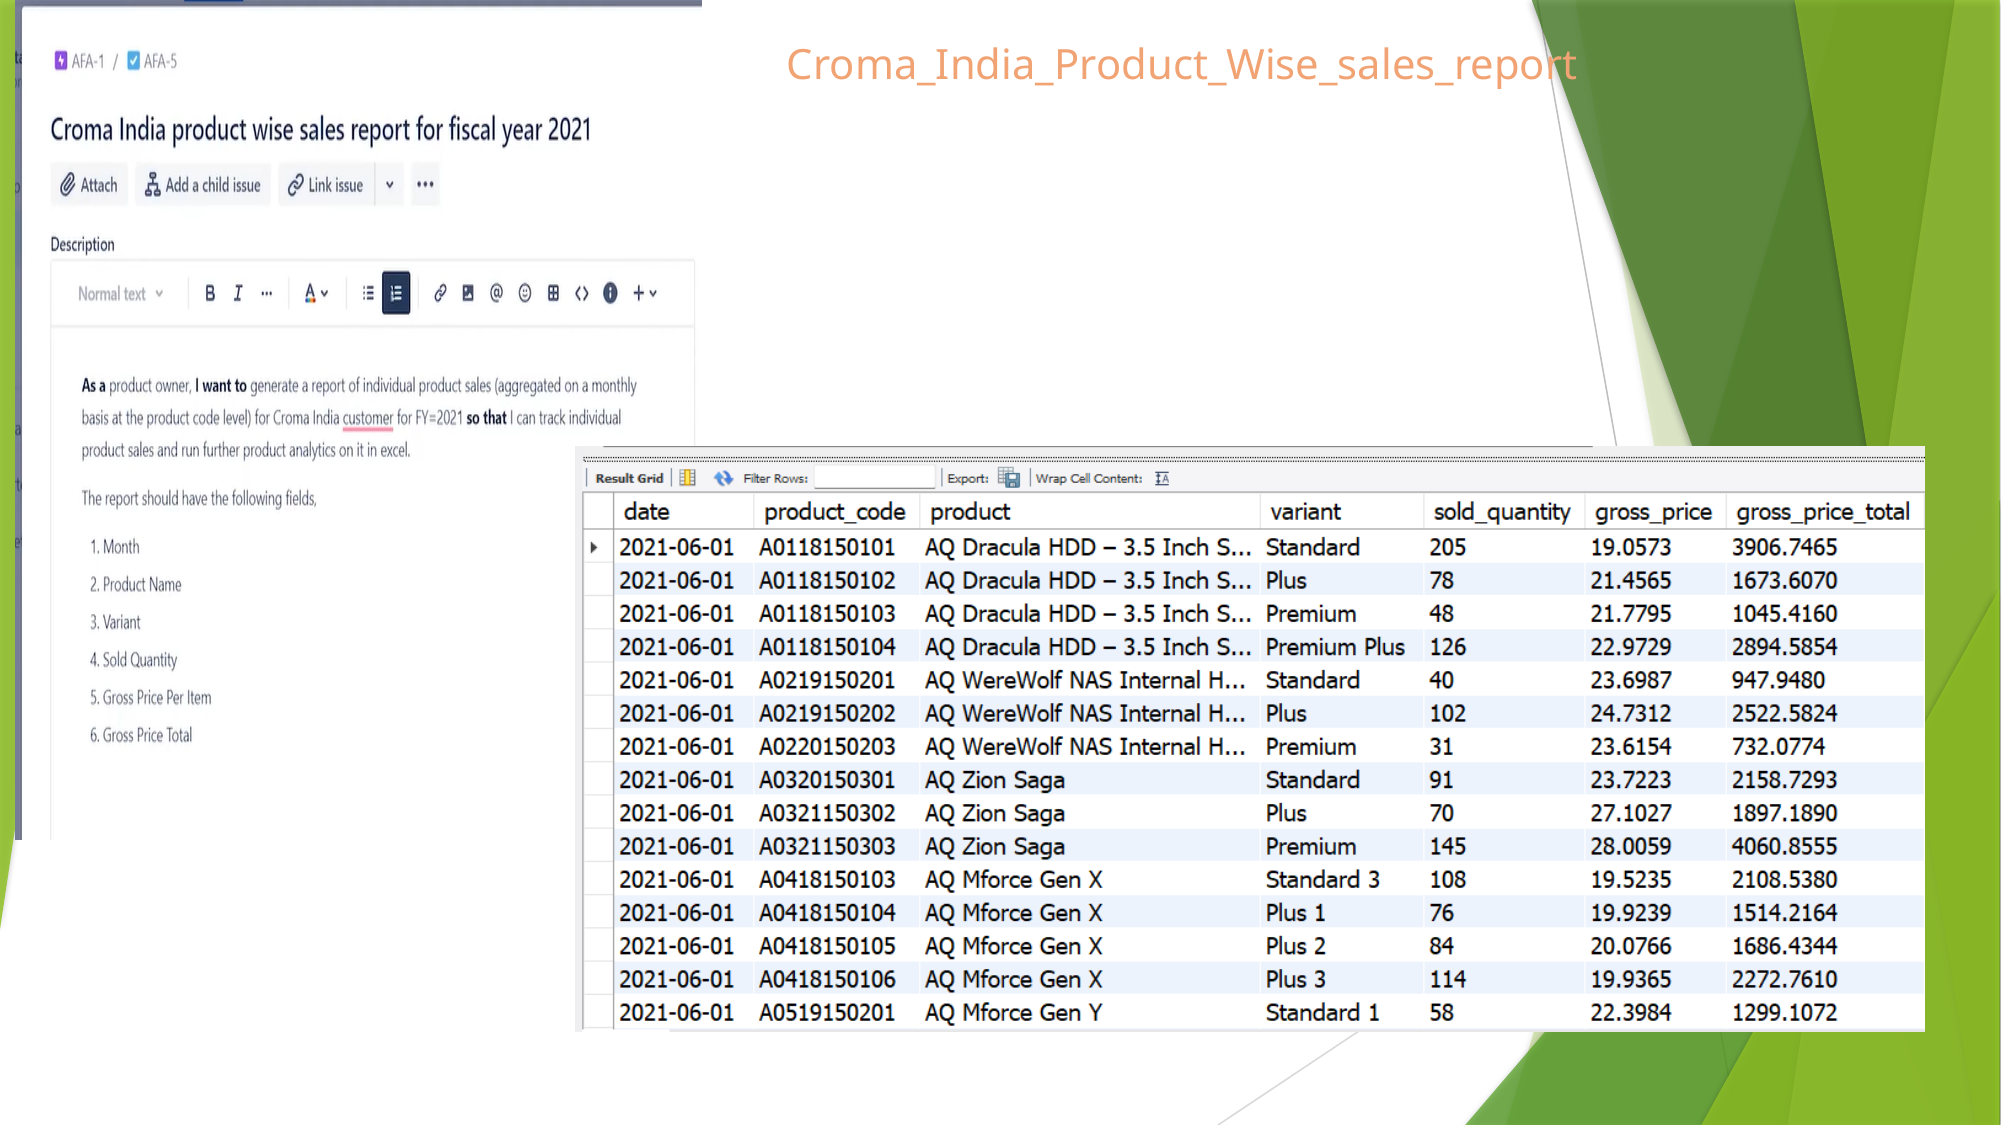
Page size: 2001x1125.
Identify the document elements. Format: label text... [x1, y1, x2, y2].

text_box Croma_India_Product_Wise_sales_report [772, 30, 1610, 141]
picture [14, 0, 1926, 1033]
